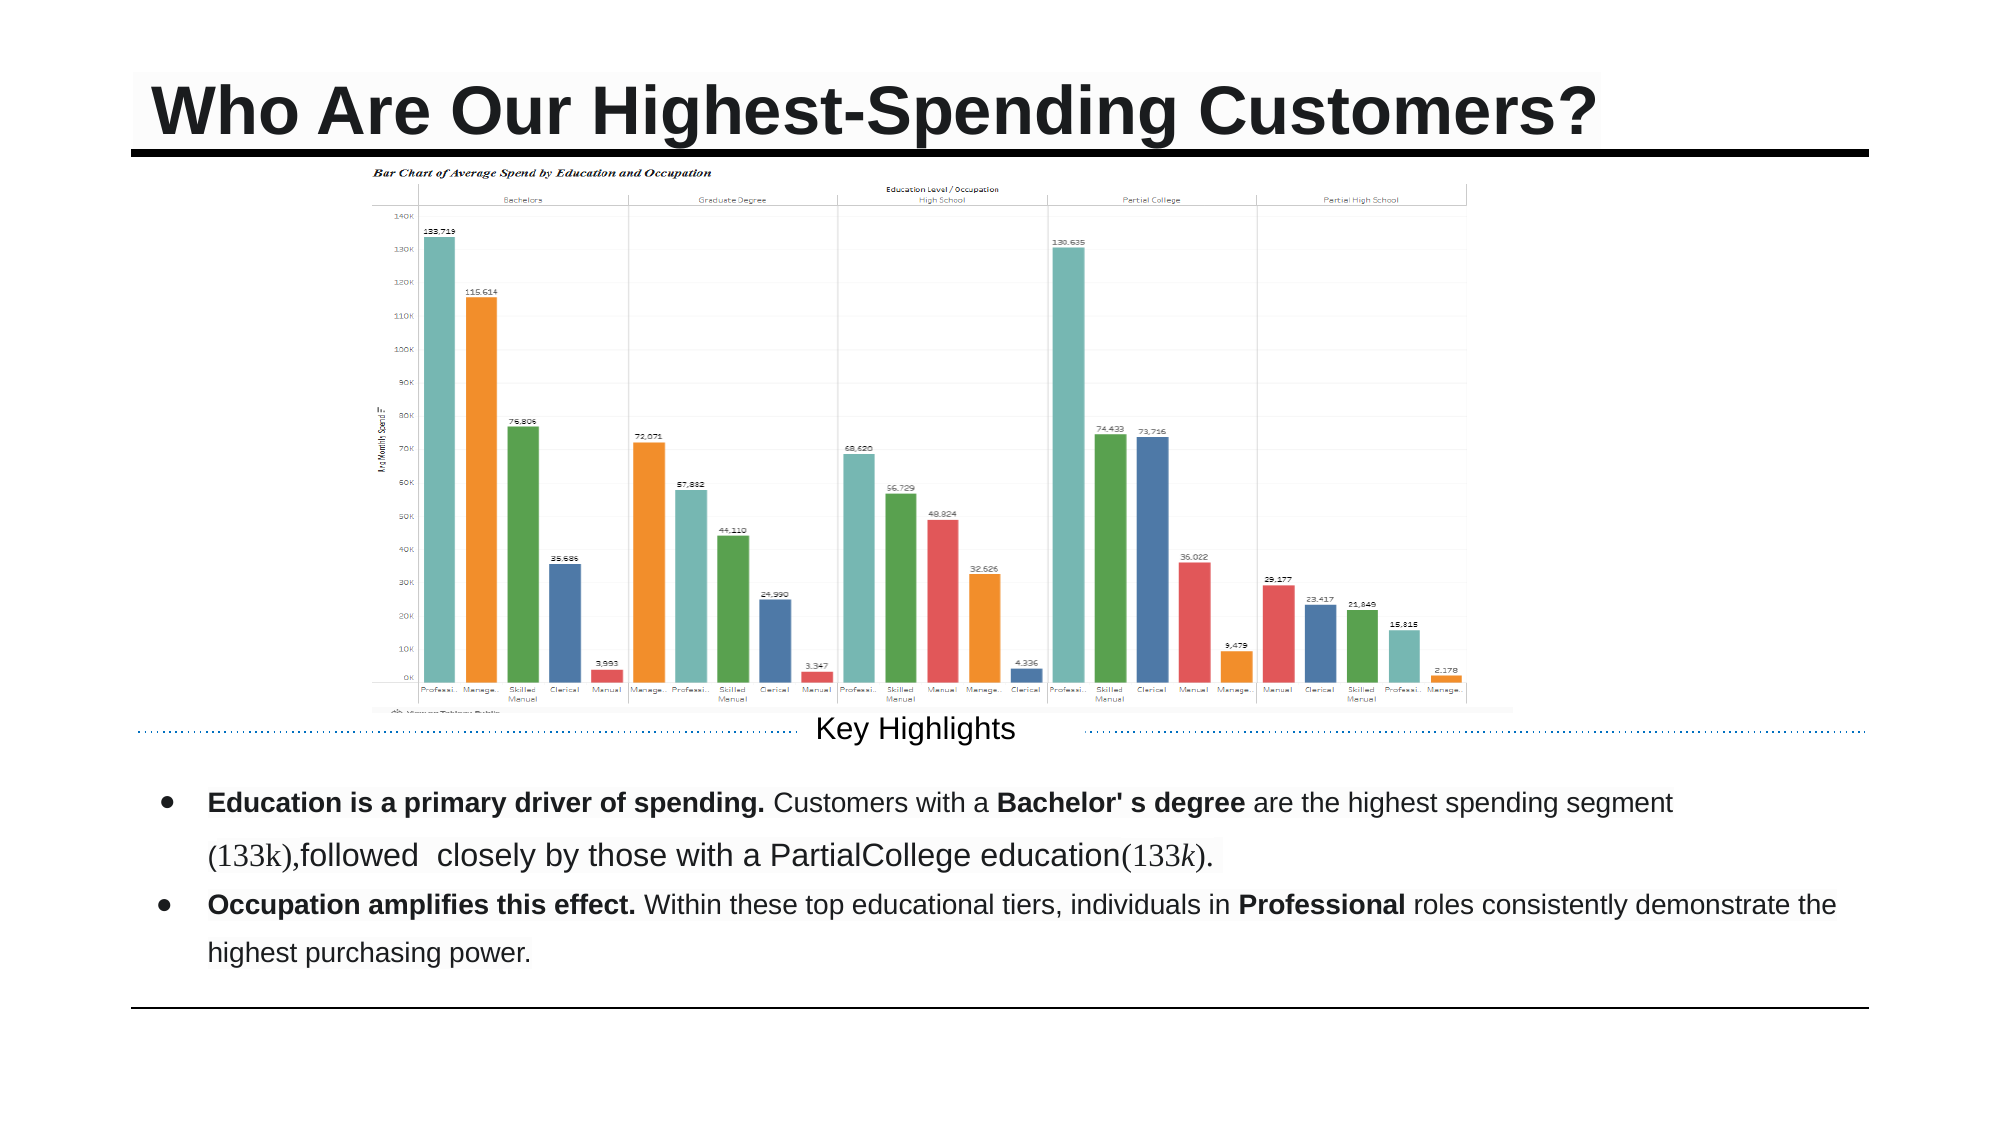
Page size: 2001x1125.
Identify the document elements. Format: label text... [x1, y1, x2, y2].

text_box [138, 700, 1866, 755]
picture [372, 162, 1513, 714]
title Who Are Our Highest-Spending Customers? [117, 46, 1768, 150]
text_box Education is a primary driver of spending. Customers with a Bachelor' s degree are the highest spending segment (133k),followed closely by those with a PartialCollege education(133k). Occupation amplifies this effect. Within these top educational tiers, individuals in Professional roles consistently demonstrate the highest purchasing power. [117, 762, 1855, 1025]
